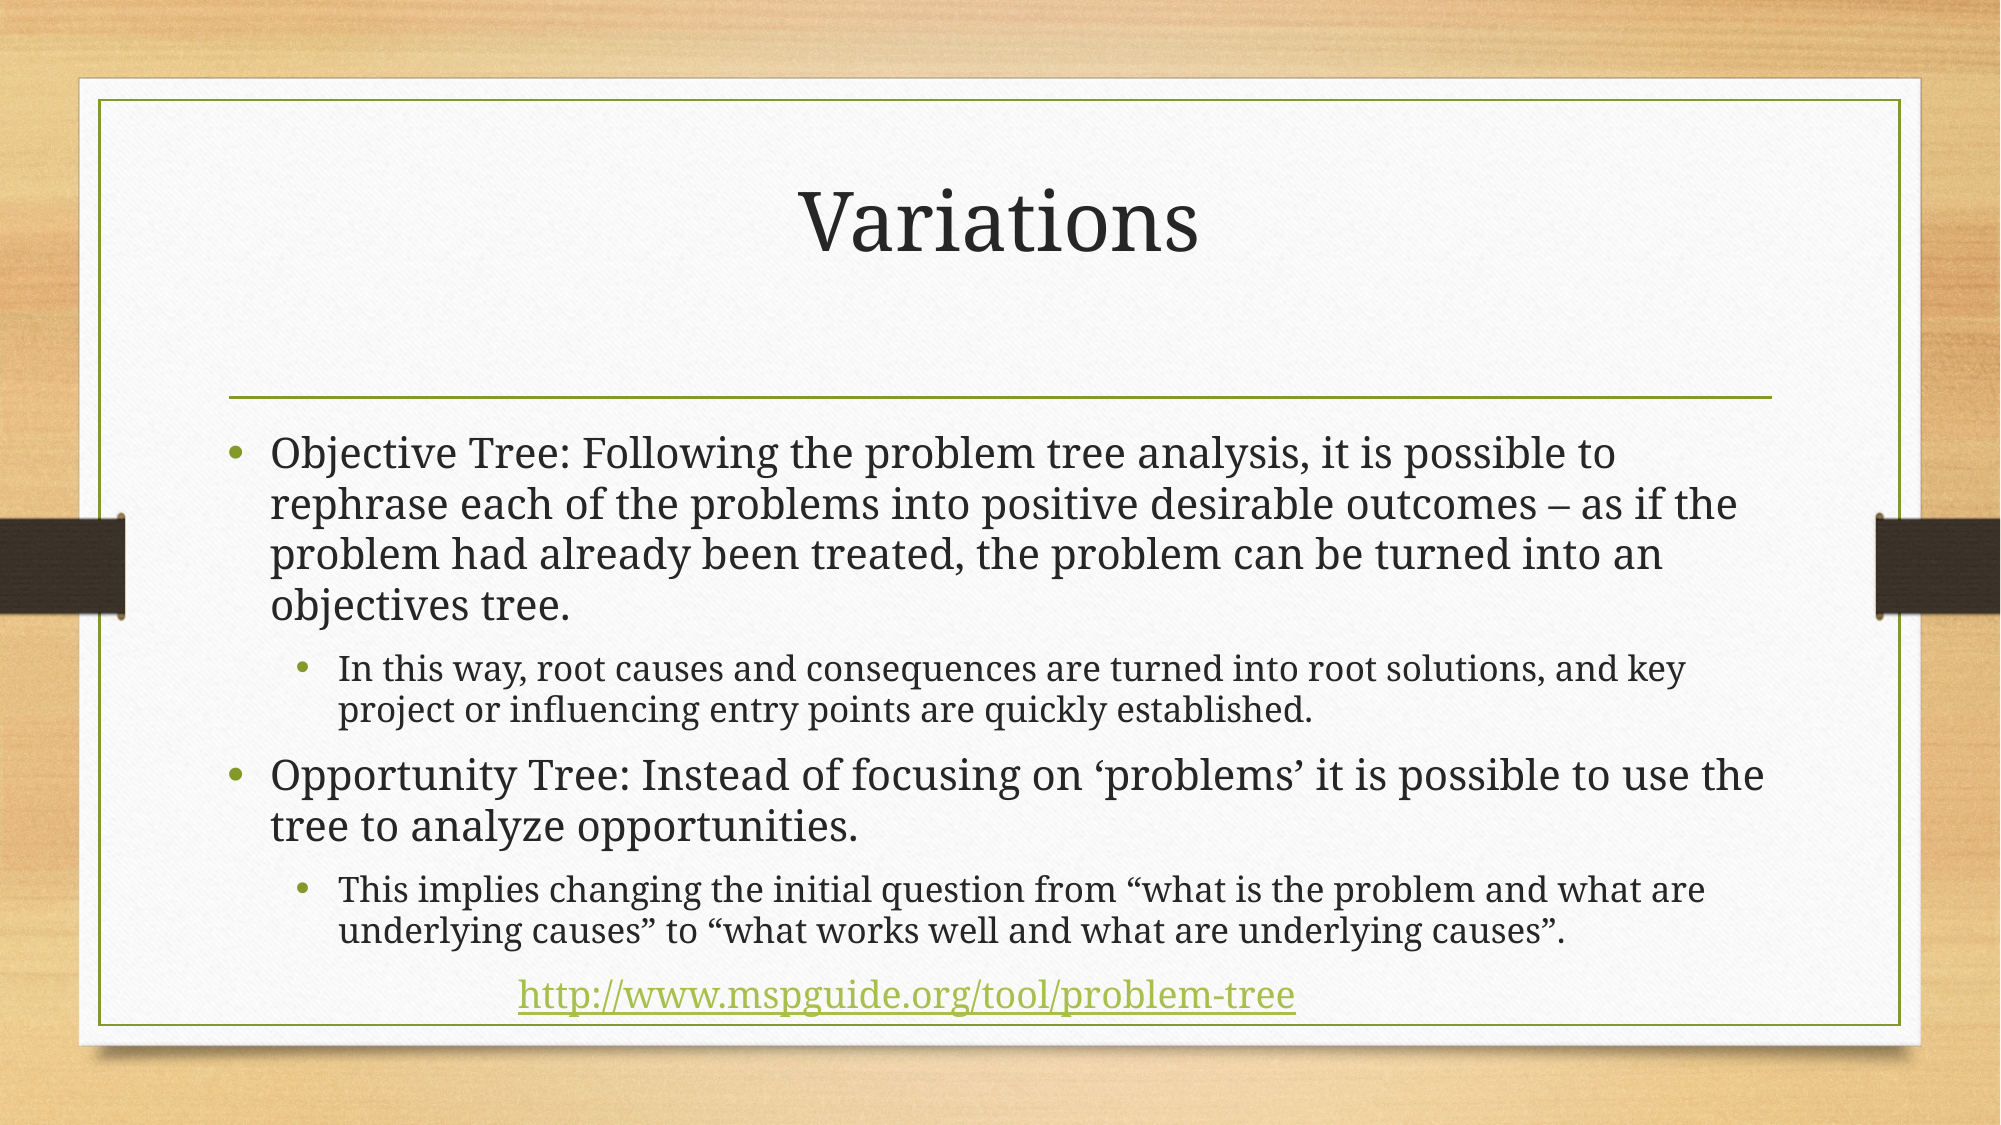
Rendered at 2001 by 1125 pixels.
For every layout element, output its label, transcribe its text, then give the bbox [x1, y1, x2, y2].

picture [0, 0, 2001, 1125]
list Objective Tree: Following the problem tree analysis, it is possible to rephrase each of the problems into positive desirable outcomes – as if the problem had already been treated, the problem can be turned into an objectives tree. In this way, root causes and consequences are turned into root solutions, and key project or influencing entry points are quickly established. Opportunity Tree: Instead of focusing on ‘problems’ it is possible to use the tree to analyze opportunities. This implies changing the initial question from “what is the problem and what are underlying causes” to “what works well and what are underlying causes”. [212, 419, 1788, 964]
title Variations [212, 161, 1788, 375]
text_box http://www.mspguide.org/tool/problem-tree [503, 963, 1312, 1030]
